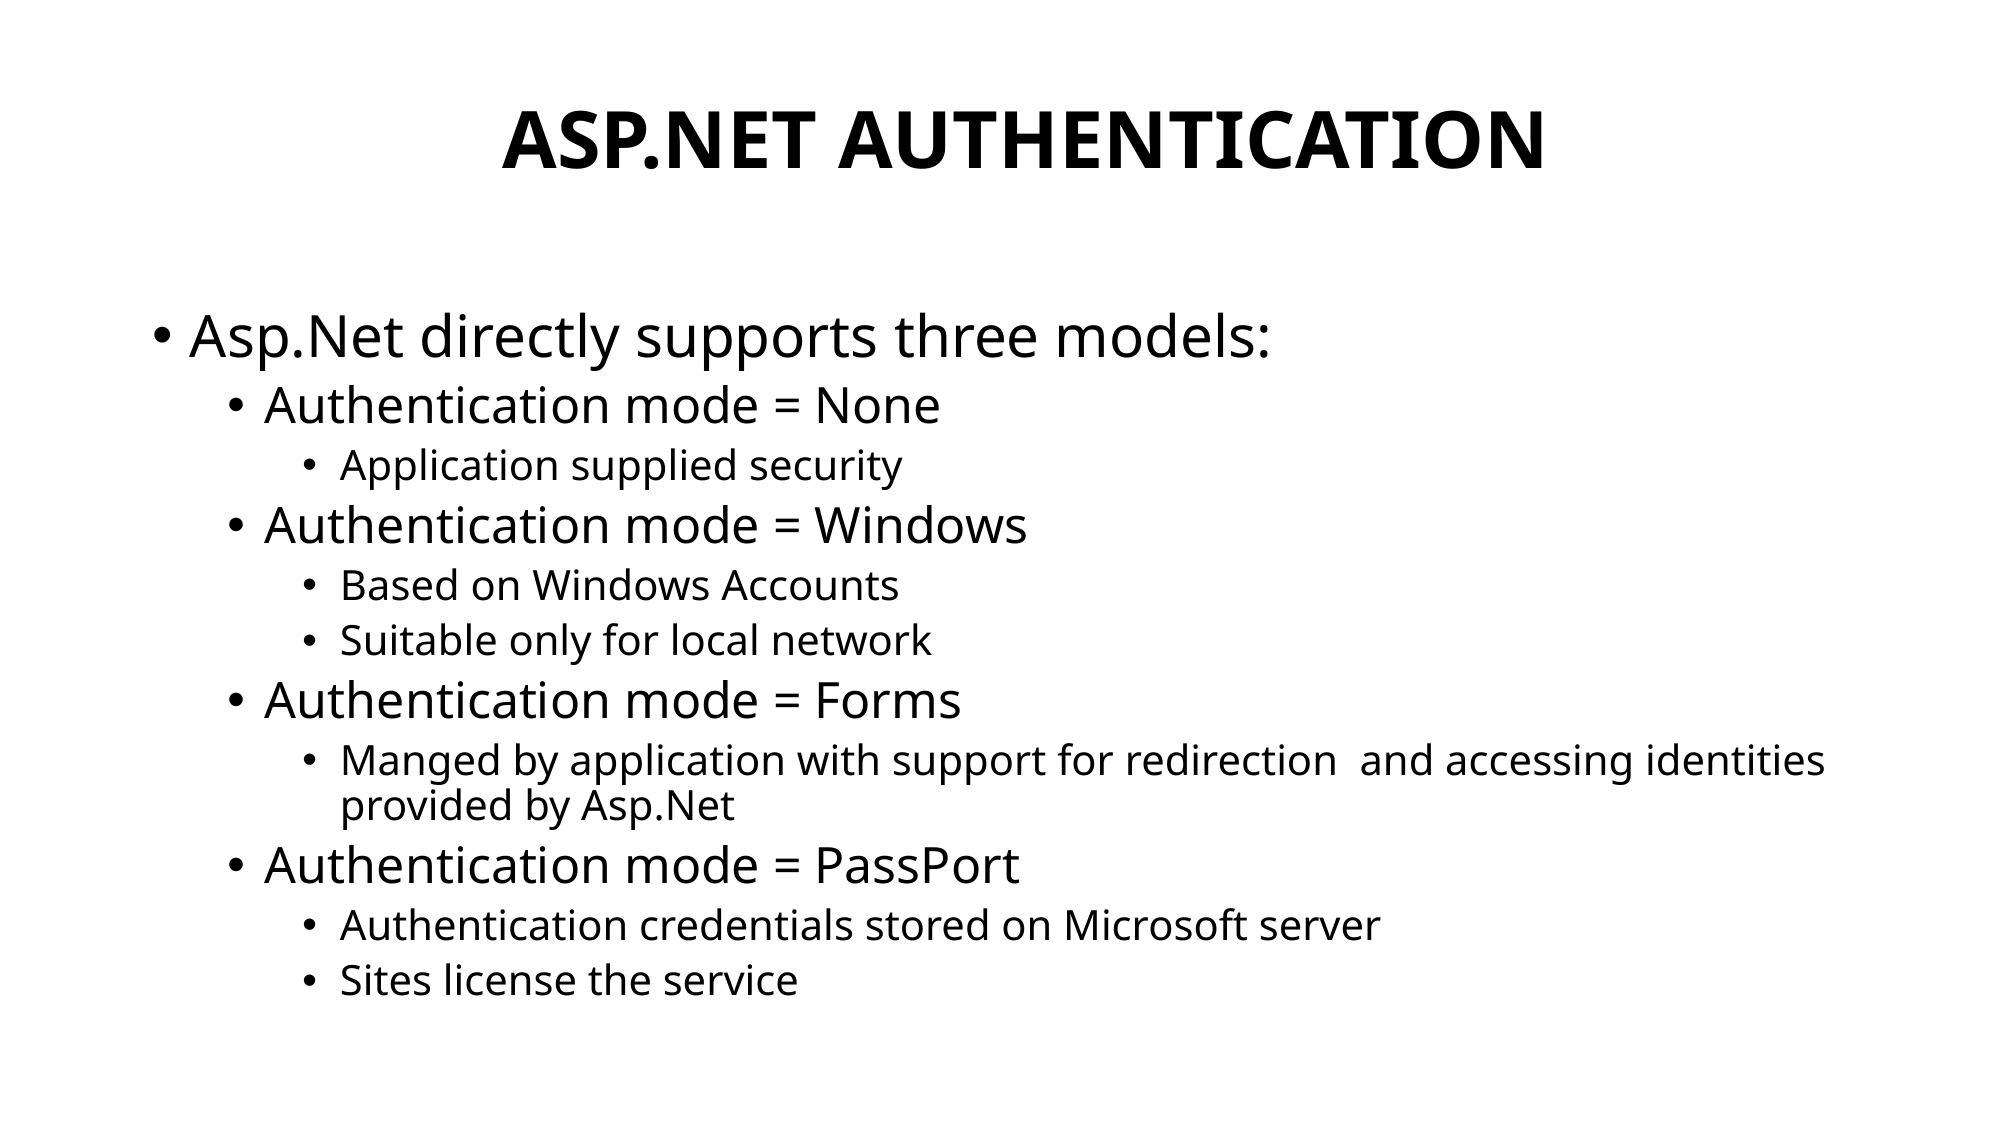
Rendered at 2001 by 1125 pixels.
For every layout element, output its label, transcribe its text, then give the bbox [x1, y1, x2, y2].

title Asp.Net Authentication [487, 84, 1726, 200]
list Asp.Net directly supports three models: Authentication mode = None Application supplied security Authentication mode = Windows Based on Windows Accounts Suitable only for local network Authentication mode = Forms Manged by application with support for redirection and accessing identities provided by Asp.Net Authentication mode = PassPort Authentication credentials stored on Microsoft server Sites license the service [137, 299, 1863, 1014]
